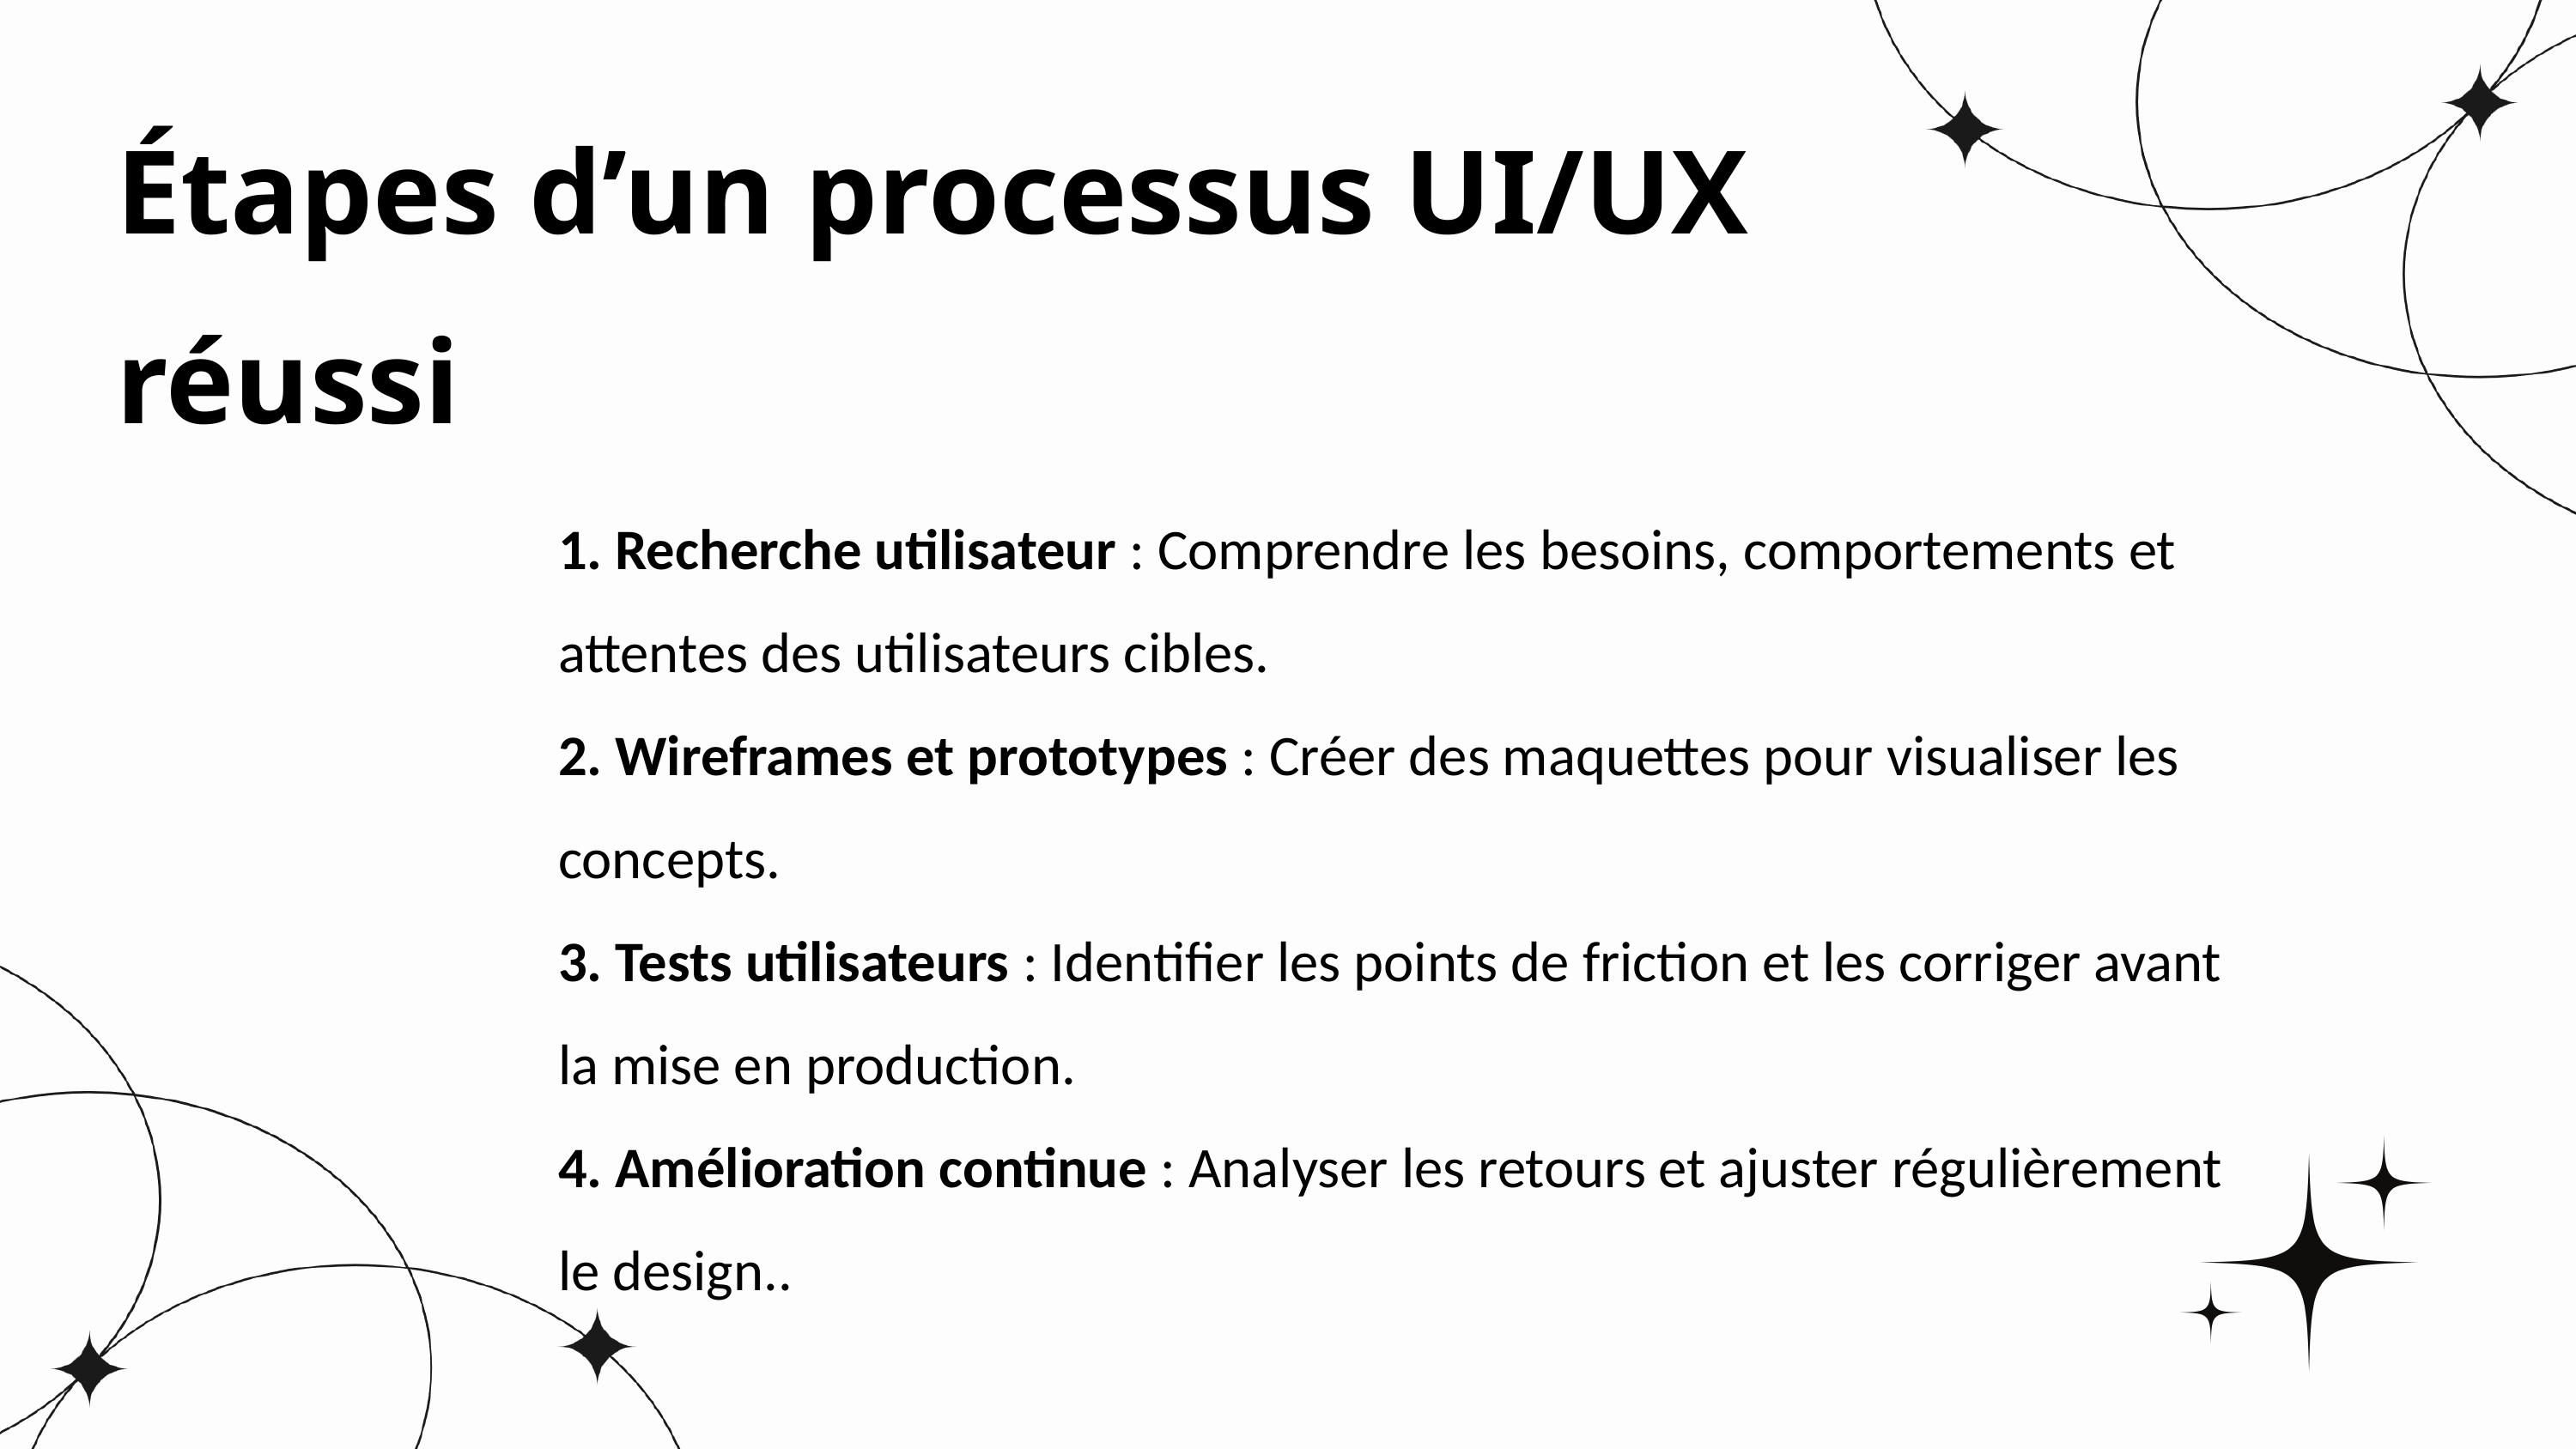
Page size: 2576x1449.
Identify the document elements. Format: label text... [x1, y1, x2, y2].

text_box [0, 922, 699, 1449]
text_box [2179, 1135, 2432, 1372]
text_box Étapes d’un processus UI/UX réussi [116, 68, 1920, 447]
text_box 1. Recherche utilisateur : Comprendre les besoins, comportements et attentes des utilisateurs cibles. 2. Wireframes et prototypes : Créer des maquettes pour visualiser les concepts. 3. Tests utilisateurs : Identifier les points de friction et les corriger avant la mise en production. 4. Amélioration continue : Analyser les retours et ajuster régulièrement le design.. [557, 477, 2244, 1302]
text_box [1864, 0, 2576, 551]
